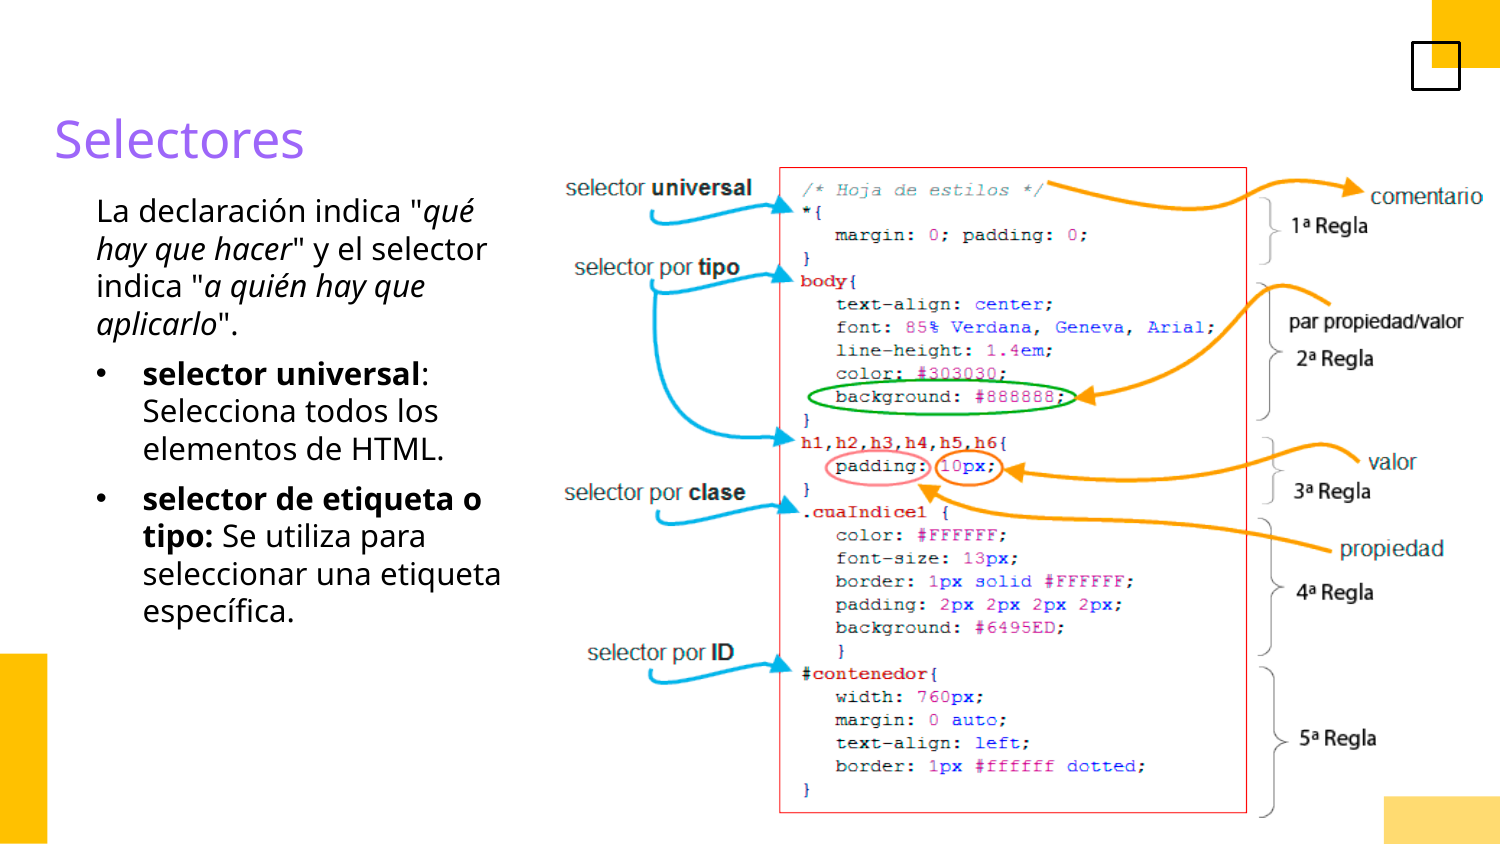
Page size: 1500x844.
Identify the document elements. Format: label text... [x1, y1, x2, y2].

text_box La declaración indica "qué hay que hacer" y el selector indica "a quién hay que aplicarlo". selector universal: Selecciona todos los elementos de HTML. selector de etiqueta o tipo: Se utiliza para seleccionar una etiqueta específica. [62, 176, 543, 659]
text_box Selectores [40, 91, 1460, 186]
picture [564, 166, 1483, 819]
